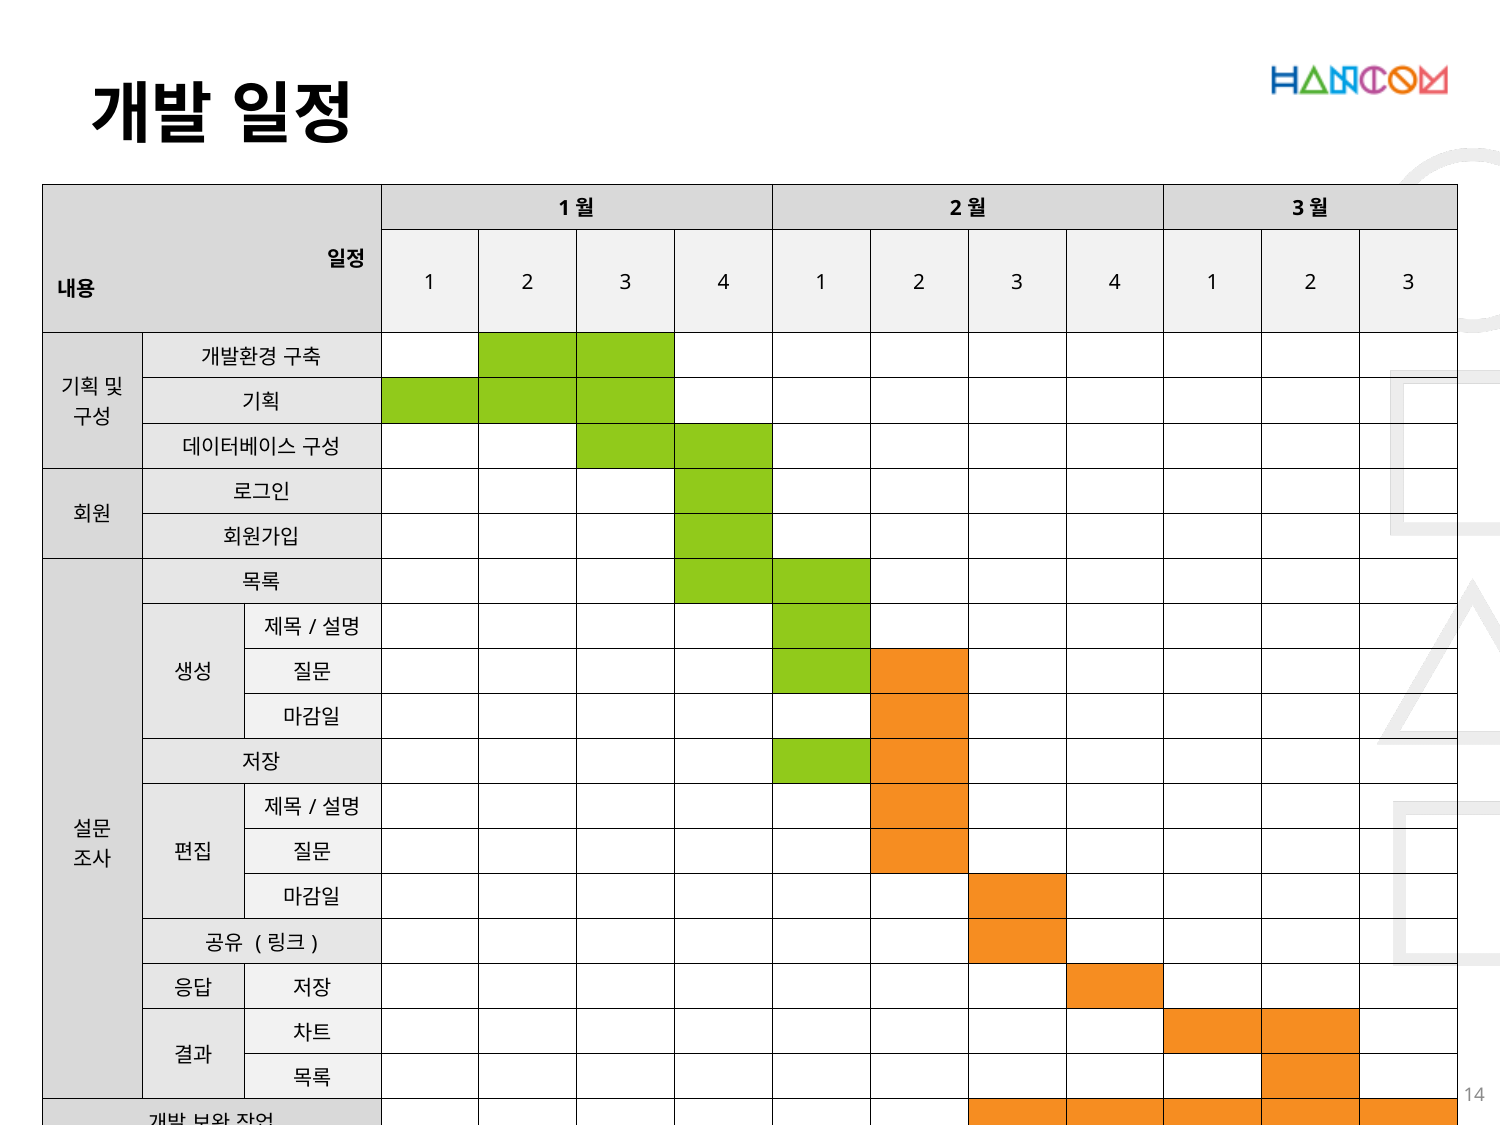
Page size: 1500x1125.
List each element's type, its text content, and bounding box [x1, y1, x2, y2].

table_cell [1262, 1099, 1359, 1125]
table_cell [675, 604, 772, 648]
table_cell 생성 [143, 604, 244, 738]
table_cell [1360, 559, 1457, 603]
table_cell 마감일 [245, 694, 381, 738]
table_cell [969, 829, 1066, 873]
table_cell [479, 378, 576, 423]
table_cell [382, 469, 478, 513]
table_cell [1262, 874, 1359, 918]
table_cell [1164, 694, 1261, 738]
table_cell [1067, 739, 1163, 783]
table_cell [1067, 1099, 1163, 1125]
table_cell [871, 469, 968, 513]
table_cell 2 [479, 230, 576, 332]
table_cell [675, 964, 772, 1008]
slide_number 11 [1458, 1065, 1500, 1125]
table_cell [675, 649, 772, 693]
table_cell [1164, 964, 1261, 1008]
table_cell [1360, 378, 1457, 423]
table_cell [382, 378, 478, 423]
table_cell [675, 469, 772, 513]
table_cell [969, 333, 1066, 377]
table_cell [382, 604, 478, 648]
table_cell [382, 1009, 478, 1053]
table_cell [1262, 424, 1359, 468]
table_cell [1067, 424, 1163, 468]
table_header 3월 [1164, 185, 1457, 229]
table_cell [773, 649, 870, 693]
table_cell [675, 424, 772, 468]
table_cell [1164, 514, 1261, 558]
table_cell [969, 919, 1066, 963]
table_cell [1360, 424, 1457, 468]
table_cell [479, 649, 576, 693]
table_cell [479, 919, 576, 963]
table_cell 저장 [245, 964, 381, 1008]
table_cell [1262, 649, 1359, 693]
table_cell [969, 784, 1066, 828]
table_cell [1164, 874, 1261, 918]
table_cell [479, 514, 576, 558]
table_cell [871, 1009, 968, 1053]
table_cell [773, 559, 870, 603]
table_cell [479, 829, 576, 873]
table_cell [871, 739, 968, 783]
table_cell [969, 1099, 1066, 1125]
table_cell [675, 739, 772, 783]
table_cell [1262, 784, 1359, 828]
table_cell [382, 333, 478, 377]
table_cell 질문 [245, 829, 381, 873]
table_cell [1164, 649, 1261, 693]
table_cell [1360, 469, 1457, 513]
table_cell [871, 424, 968, 468]
table_cell [577, 649, 674, 693]
table_cell [382, 694, 478, 738]
table_cell [577, 604, 674, 648]
table_cell [577, 1054, 674, 1098]
table_header 일정 내용 [43, 185, 381, 332]
table_cell [577, 739, 674, 783]
table_cell [1164, 424, 1261, 468]
table_cell [577, 874, 674, 918]
table_cell [969, 378, 1066, 423]
table_cell [675, 1054, 772, 1098]
table_cell 회원 [43, 469, 142, 558]
table_cell [1067, 919, 1163, 963]
table_cell 마감일 [245, 874, 381, 918]
table_cell [577, 1009, 674, 1053]
table_cell [577, 378, 674, 423]
table_cell 기획 및 구성 [43, 333, 142, 468]
table_header 1월 [382, 185, 772, 229]
table_cell [479, 424, 576, 468]
table_cell [1164, 739, 1261, 783]
table_cell [871, 559, 968, 603]
table_cell [1262, 694, 1359, 738]
table_cell [871, 964, 968, 1008]
table_cell [773, 1054, 870, 1098]
table_cell 질문 [245, 649, 381, 693]
table_cell [382, 739, 478, 783]
table_cell [1067, 649, 1163, 693]
table_cell [773, 829, 870, 873]
table_cell [577, 469, 674, 513]
table_cell 3 [577, 230, 674, 332]
table_cell [1067, 829, 1163, 873]
table_cell [773, 378, 870, 423]
table_cell [1067, 964, 1163, 1008]
table_cell [382, 784, 478, 828]
table_cell [577, 964, 674, 1008]
table_cell [969, 604, 1066, 648]
table_cell [773, 469, 870, 513]
table_cell 목록 [143, 559, 381, 603]
table_cell [871, 874, 968, 918]
table_cell [675, 829, 772, 873]
table_cell [871, 1054, 968, 1098]
table_cell 1 [1164, 230, 1261, 332]
table_cell 저장 [143, 739, 381, 783]
table_cell [1360, 333, 1457, 377]
table_cell [1262, 919, 1359, 963]
table_cell [479, 694, 576, 738]
table_cell [675, 514, 772, 558]
table_cell [969, 964, 1066, 1008]
table_cell [773, 1009, 870, 1053]
table_cell [479, 1054, 576, 1098]
table_cell [1262, 378, 1359, 423]
table_cell [969, 649, 1066, 693]
table_cell [675, 784, 772, 828]
table_cell [675, 874, 772, 918]
table_cell [1164, 469, 1261, 513]
table_cell 목록 [245, 1054, 381, 1098]
table_cell [382, 424, 478, 468]
table_cell 3 [969, 230, 1066, 332]
table_cell 1 [773, 230, 870, 332]
table_cell [1360, 829, 1457, 873]
table_cell 4 [675, 230, 772, 332]
table_cell [1164, 333, 1261, 377]
table_cell 결과 [143, 1009, 244, 1098]
table_cell [1262, 1054, 1359, 1098]
table_cell [1067, 874, 1163, 918]
table_cell [773, 604, 870, 648]
table_cell [382, 1054, 478, 1098]
table_cell [1164, 1009, 1261, 1053]
table_cell [675, 378, 772, 423]
table_cell 4 [1067, 230, 1163, 332]
table_cell 응답 [143, 964, 244, 1008]
table_cell [1262, 739, 1359, 783]
table_cell [479, 964, 576, 1008]
table_cell [382, 649, 478, 693]
table_cell [1164, 1099, 1261, 1125]
table_cell [871, 649, 968, 693]
table_cell [1067, 378, 1163, 423]
table_cell 차트 [245, 1009, 381, 1053]
table_cell [675, 559, 772, 603]
table_cell [382, 514, 478, 558]
table_cell [479, 604, 576, 648]
table_cell [969, 1054, 1066, 1098]
table_cell [382, 1099, 478, 1125]
table_cell [1164, 829, 1261, 873]
table_cell 공유 (링크) [143, 919, 381, 963]
table_cell [382, 919, 478, 963]
text_box 개발 일정 [74, 45, 1425, 173]
picture [1425, 51, 1459, 117]
table_cell [479, 1009, 576, 1053]
table_cell 3 [1360, 230, 1457, 332]
table_cell [1067, 469, 1163, 513]
table_cell [969, 424, 1066, 468]
table_cell [675, 333, 772, 377]
table_cell [1262, 333, 1359, 377]
table_cell [1360, 874, 1457, 918]
table_cell [577, 829, 674, 873]
table_cell [1360, 514, 1457, 558]
table_cell [1360, 1009, 1457, 1053]
table_cell 개발환경 구축 [143, 333, 381, 377]
table_cell [382, 829, 478, 873]
table_cell [1360, 784, 1457, 828]
table_cell [1067, 1054, 1163, 1098]
table_cell [871, 829, 968, 873]
table_cell 회원가입 [143, 514, 381, 558]
table_cell 설문 조사 [43, 559, 142, 1098]
table_cell [1262, 604, 1359, 648]
table_cell [1164, 604, 1261, 648]
table_cell [1067, 604, 1163, 648]
table_cell [1164, 559, 1261, 603]
table_cell [577, 1099, 674, 1125]
table_cell [1164, 784, 1261, 828]
table_cell [382, 559, 478, 603]
table_cell [1360, 739, 1457, 783]
table_cell [871, 784, 968, 828]
table_cell [577, 694, 674, 738]
table_cell [871, 1099, 968, 1125]
table_cell [479, 469, 576, 513]
table_cell [969, 514, 1066, 558]
table_cell [773, 424, 870, 468]
table_cell [871, 378, 968, 423]
table_cell [1360, 1054, 1457, 1098]
table_cell [479, 874, 576, 918]
table_cell [1262, 559, 1359, 603]
table_cell [773, 874, 870, 918]
table_cell [773, 919, 870, 963]
table_cell [1067, 333, 1163, 377]
table_cell 제목/설명 [245, 604, 381, 648]
table_cell [773, 1099, 870, 1125]
table_cell [479, 739, 576, 783]
table_cell [382, 874, 478, 918]
table_cell [1360, 649, 1457, 693]
table_cell [969, 559, 1066, 603]
table_cell [1262, 514, 1359, 558]
table_cell [1360, 604, 1457, 648]
table_cell [969, 469, 1066, 513]
table_cell [1360, 1099, 1457, 1125]
table_cell [773, 694, 870, 738]
table_cell [1067, 694, 1163, 738]
table_cell [773, 514, 870, 558]
table_cell [871, 919, 968, 963]
table_cell [382, 964, 478, 1008]
table_cell 2 [1262, 230, 1359, 332]
table_cell [577, 559, 674, 603]
table_cell [577, 919, 674, 963]
table_cell [675, 694, 772, 738]
table_cell 편집 [143, 784, 244, 918]
table_header 2월 [773, 185, 1163, 229]
table_cell [773, 333, 870, 377]
table_cell 1 [382, 230, 478, 332]
table_cell [1164, 378, 1261, 423]
table_cell [1262, 469, 1359, 513]
table_cell [675, 1099, 772, 1125]
table_cell [1360, 964, 1457, 1008]
picture [232, 127, 1500, 1012]
table_cell [969, 1009, 1066, 1053]
table_cell [1262, 964, 1359, 1008]
table_cell [871, 333, 968, 377]
table_cell [773, 964, 870, 1008]
table_cell [969, 739, 1066, 783]
table_cell [773, 784, 870, 828]
table_cell [1262, 1009, 1359, 1053]
table_cell 2 [871, 230, 968, 332]
table_cell 제목/설명 [245, 784, 381, 828]
table_cell 로그인 [143, 469, 381, 513]
table_cell [479, 784, 576, 828]
table_cell [577, 424, 674, 468]
table_cell [577, 514, 674, 558]
table_cell [577, 333, 674, 377]
table_cell [675, 919, 772, 963]
table_cell [1360, 694, 1457, 738]
table_cell [479, 559, 576, 603]
table_cell [969, 694, 1066, 738]
table_cell [969, 874, 1066, 918]
table_cell [871, 604, 968, 648]
table_cell [675, 1009, 772, 1053]
table_cell [773, 739, 870, 783]
table_cell [871, 694, 968, 738]
table_cell [1067, 1009, 1163, 1053]
table_cell [1164, 1054, 1261, 1098]
table_cell 기획 [143, 378, 381, 423]
table_cell [1360, 919, 1457, 963]
table_cell [871, 514, 968, 558]
table_cell [1067, 514, 1163, 558]
table_cell [577, 784, 674, 828]
table_cell [1067, 784, 1163, 828]
table_cell [1067, 559, 1163, 603]
table_cell [1164, 919, 1261, 963]
table_cell 데이터베이스 구성 [143, 424, 381, 468]
table_cell [479, 333, 576, 377]
table_cell [1262, 829, 1359, 873]
table_cell 개발 보완 작업 [43, 1099, 381, 1125]
table_cell [479, 1099, 576, 1125]
